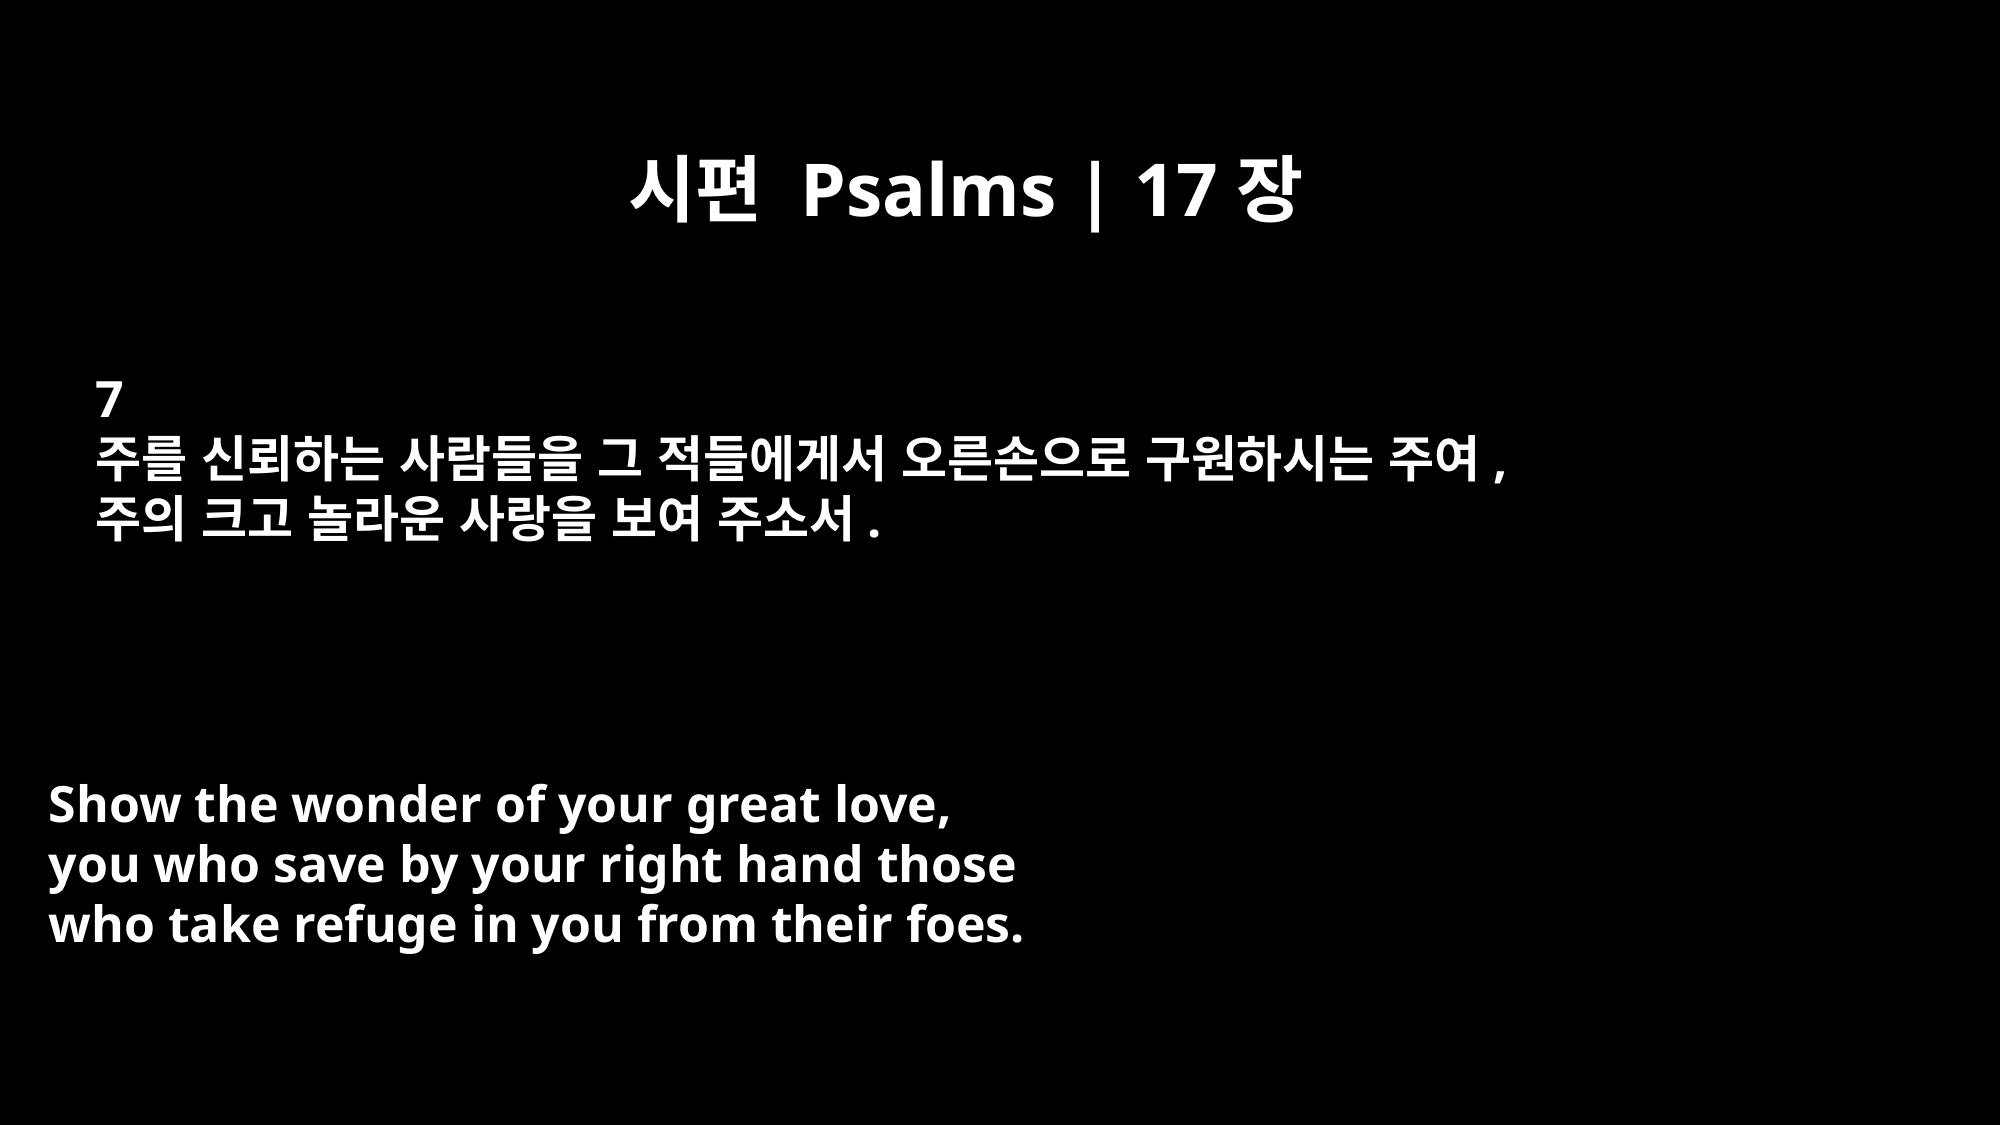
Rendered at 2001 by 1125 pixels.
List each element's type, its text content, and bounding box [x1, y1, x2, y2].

text_box 7 주를 신뢰하는 사람들을 그 적들에게서 오른손으로 구원하시는 주여, 주의 크고 놀라운 사랑을 보여 주소서. [80, 359, 1536, 555]
text_box Show the wonder of your great love, you who save by your right hand those who take refuge in you from their foes. [34, 764, 1046, 960]
text_box 시편 Psalms | 17장 [613, 136, 1319, 239]
